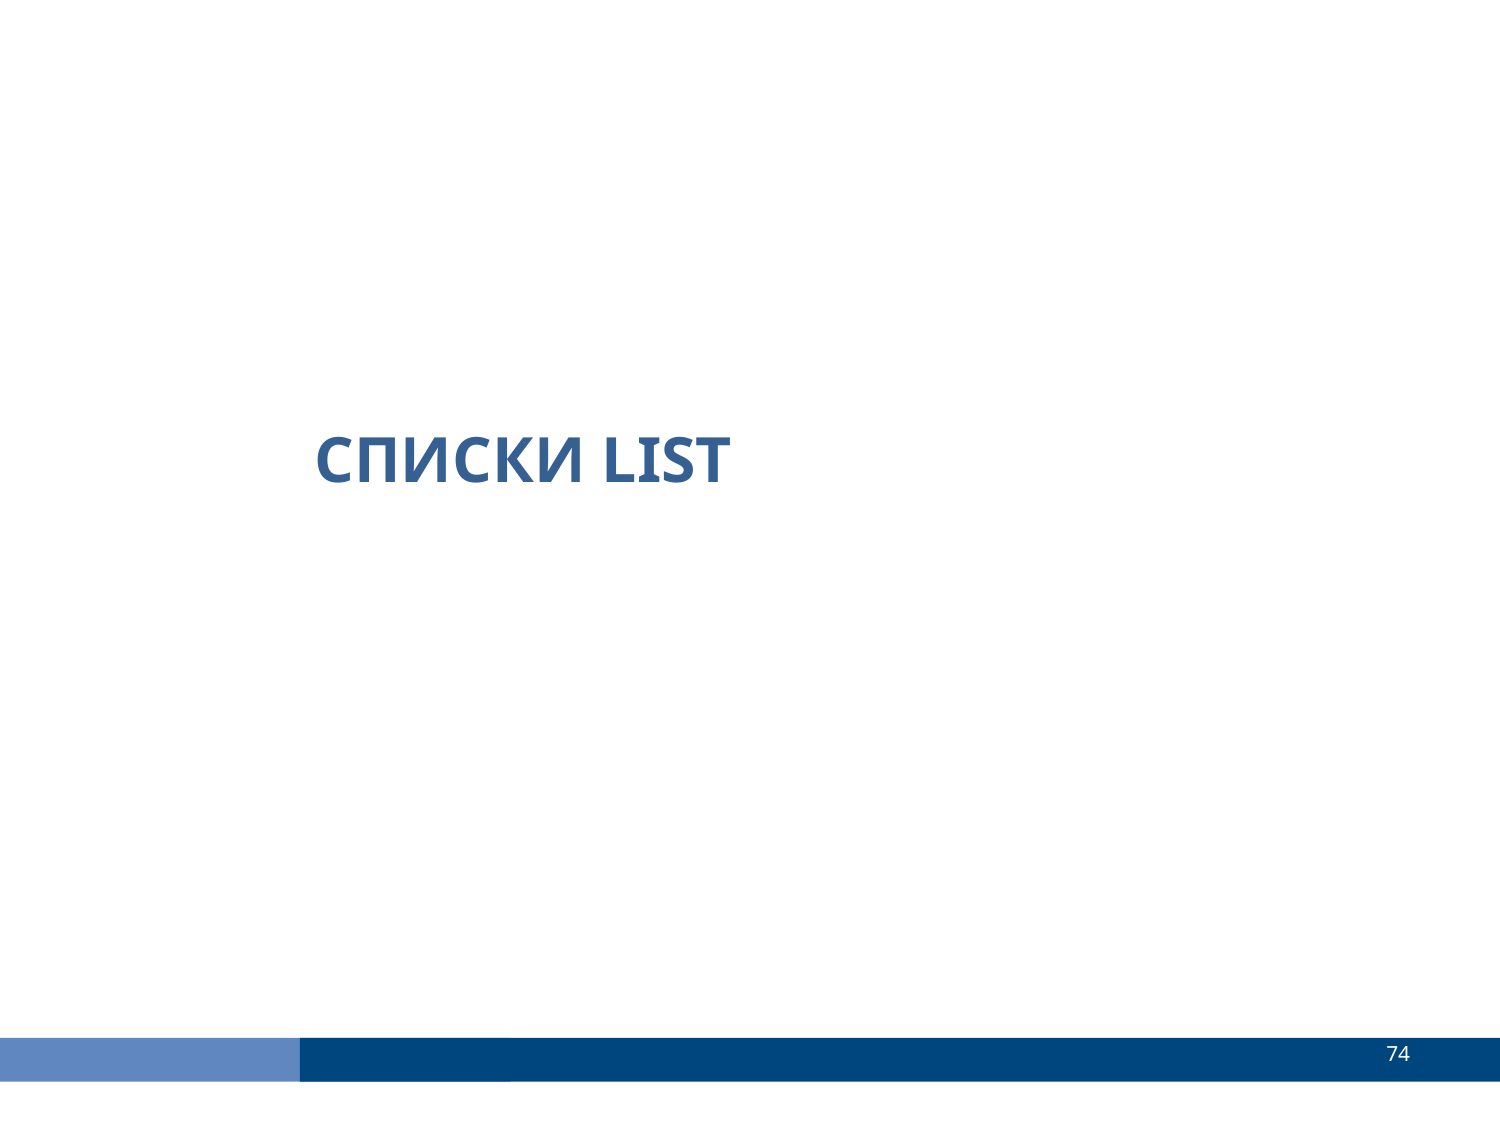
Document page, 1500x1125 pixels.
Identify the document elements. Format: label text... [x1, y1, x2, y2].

text_box <number> [1262, 1024, 1425, 1085]
text_box Списки List [299, 412, 1350, 649]
